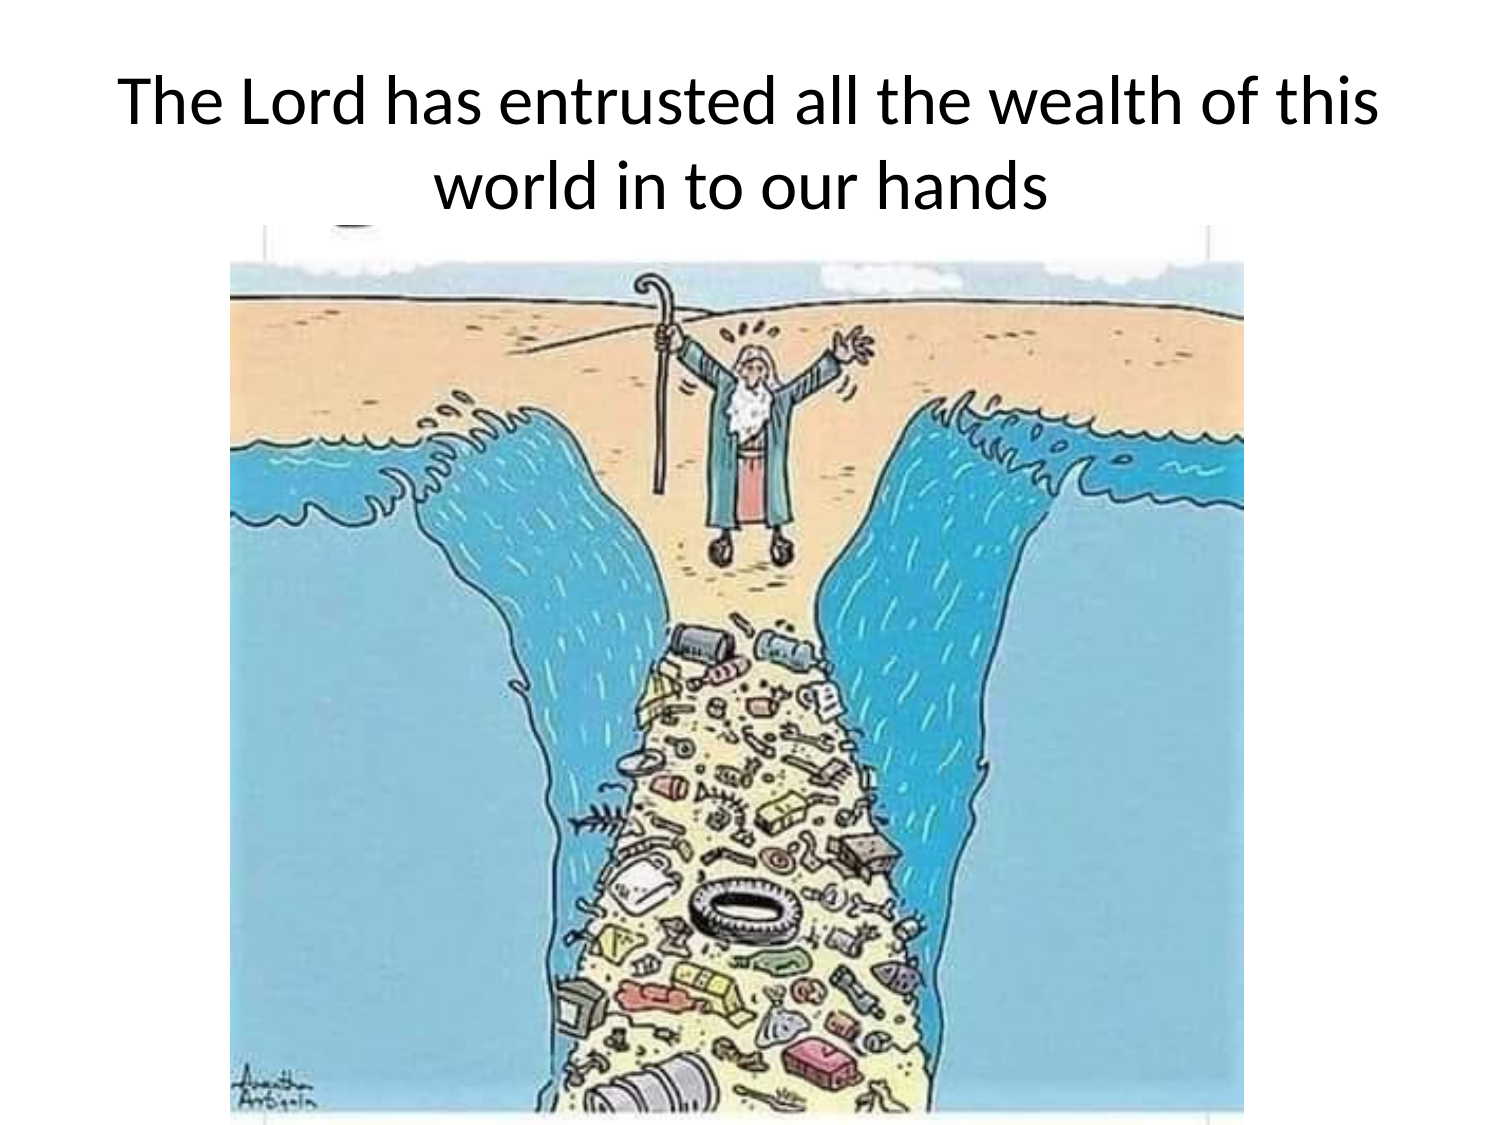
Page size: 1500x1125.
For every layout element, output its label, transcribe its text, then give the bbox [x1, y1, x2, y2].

title The Lord has entrusted all the wealth of this world in to our hands [75, 45, 1425, 233]
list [229, 225, 1244, 1125]
